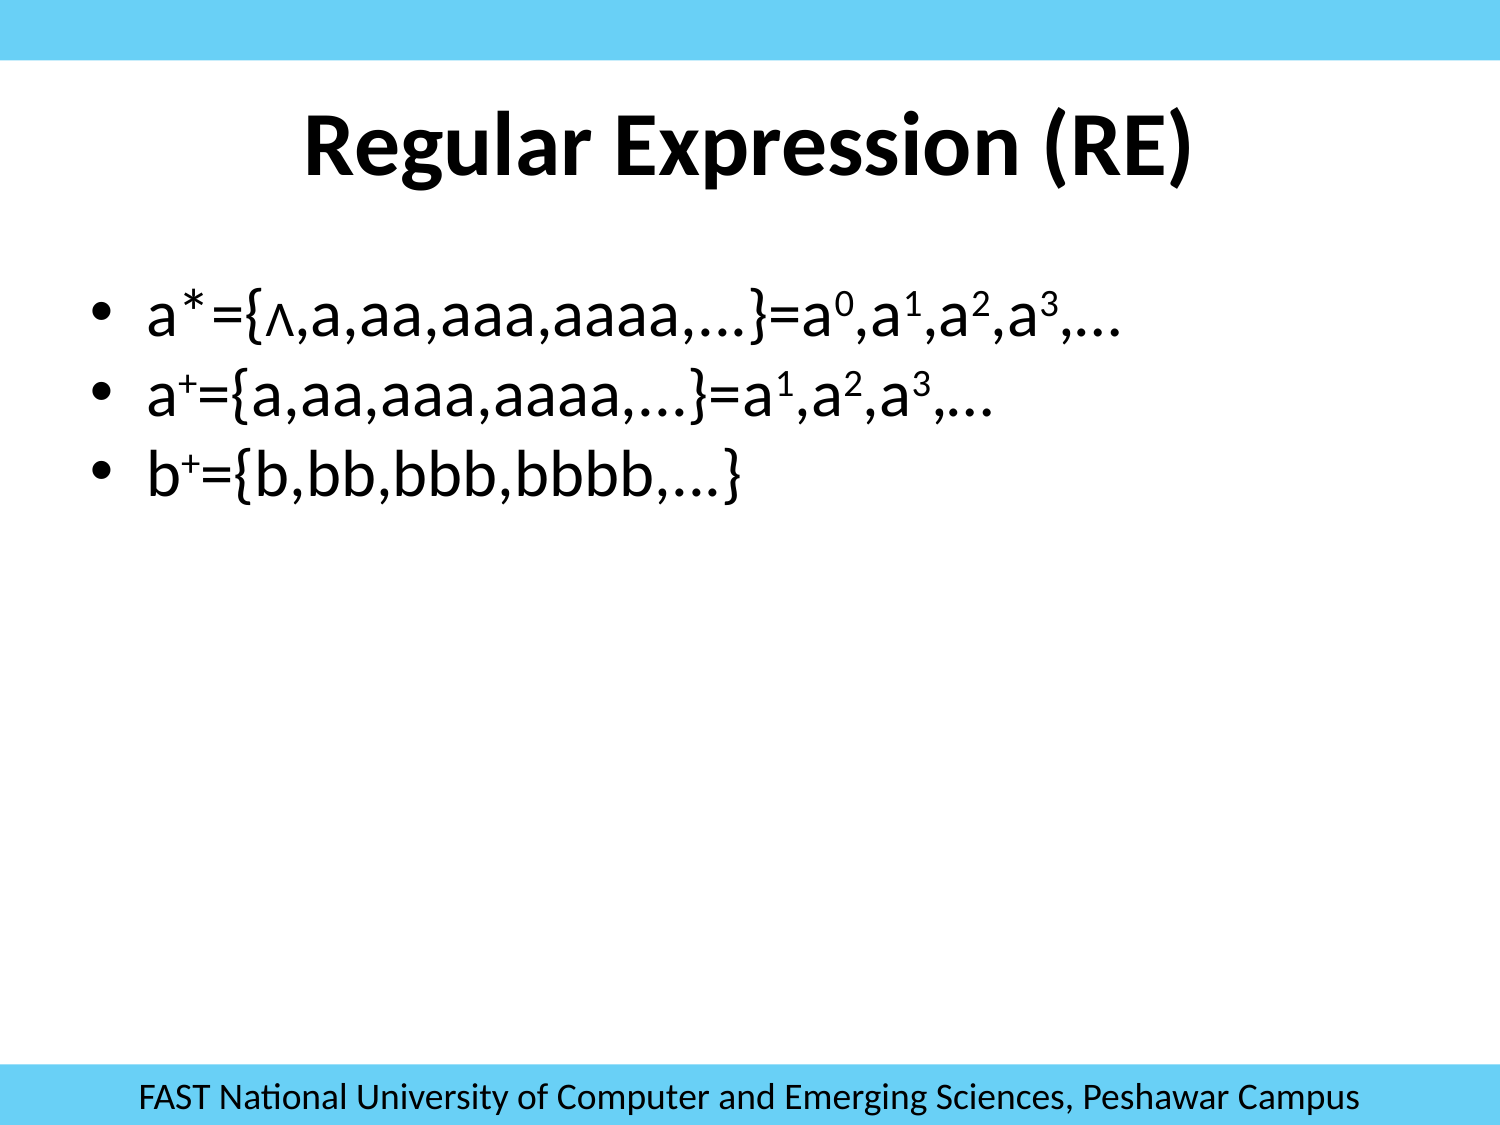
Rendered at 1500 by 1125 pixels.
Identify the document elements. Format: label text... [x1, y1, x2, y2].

text_box [0, 0, 1500, 61]
text_box Regular Expression (RE) [75, 61, 1425, 233]
text_box a*={Ʌ,a,aa,aaa,aaaa,...}=a0,a1,a2,a3,… a+={a,aa,aaa,aaaa,...}=a1,a2,a3,… b+={b,bb,bbb,bbbb,...} [75, 262, 1425, 1005]
text_box FAST National University of Computer and Emerging Sciences, Peshawar Campus [0, 1064, 1500, 1125]
